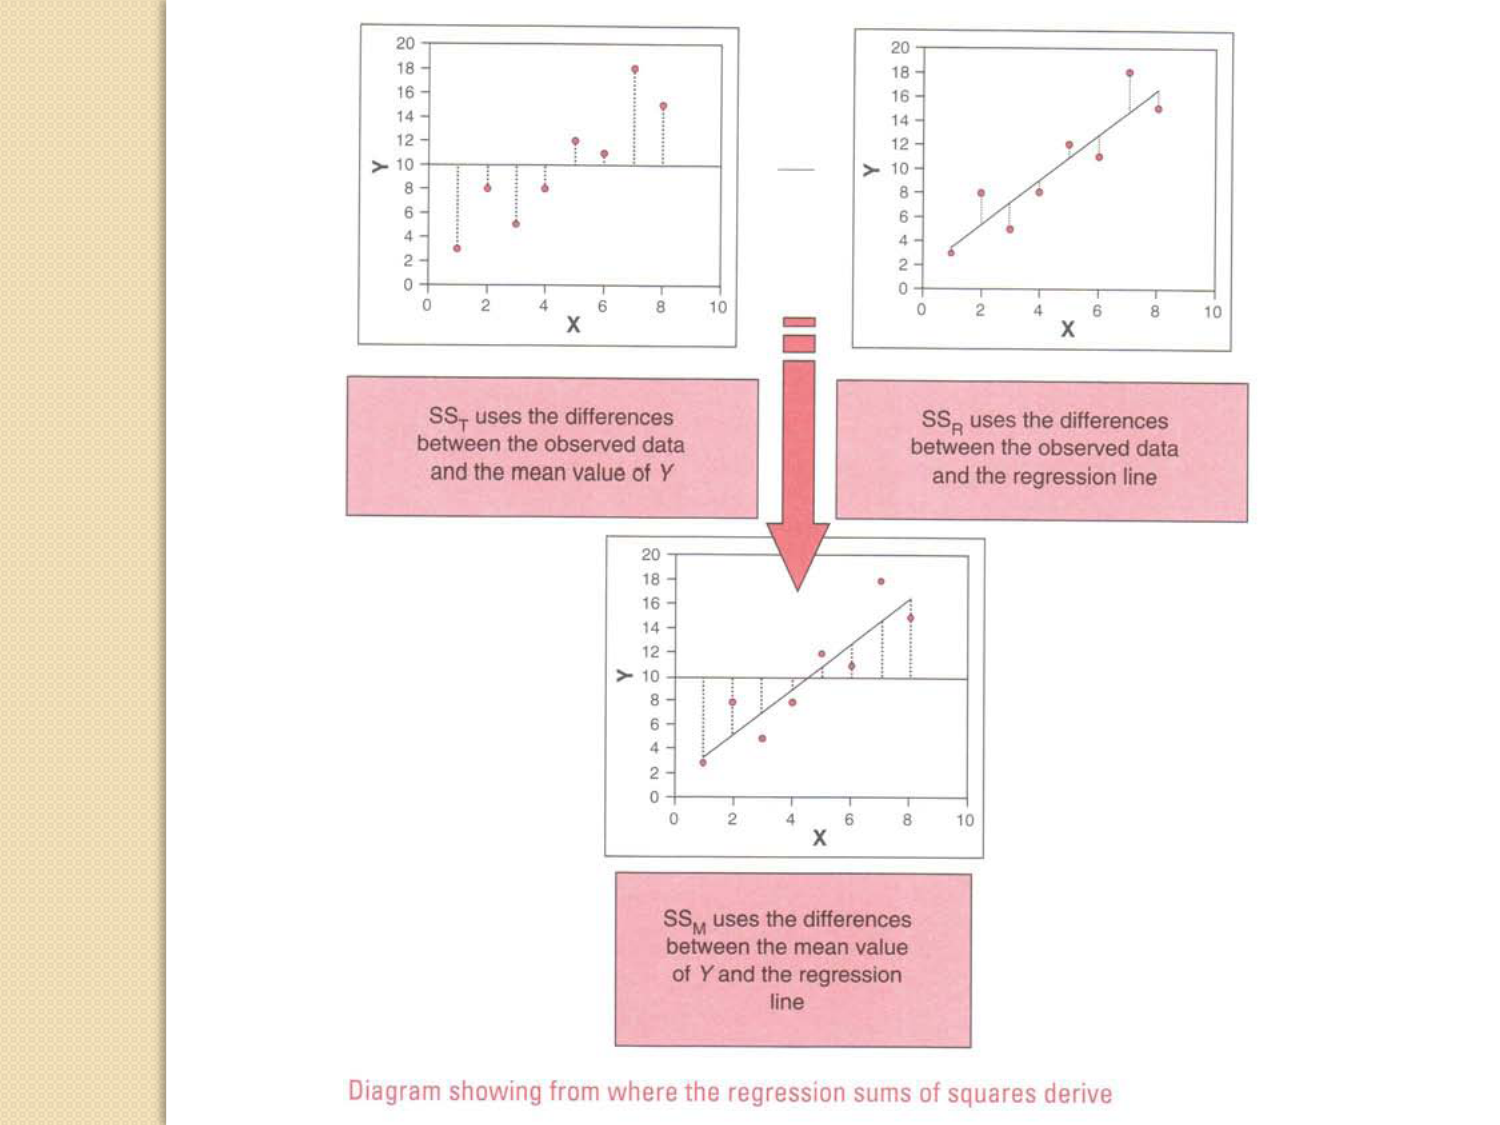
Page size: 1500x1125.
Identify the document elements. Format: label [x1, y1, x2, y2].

picture [342, 6, 1258, 1123]
